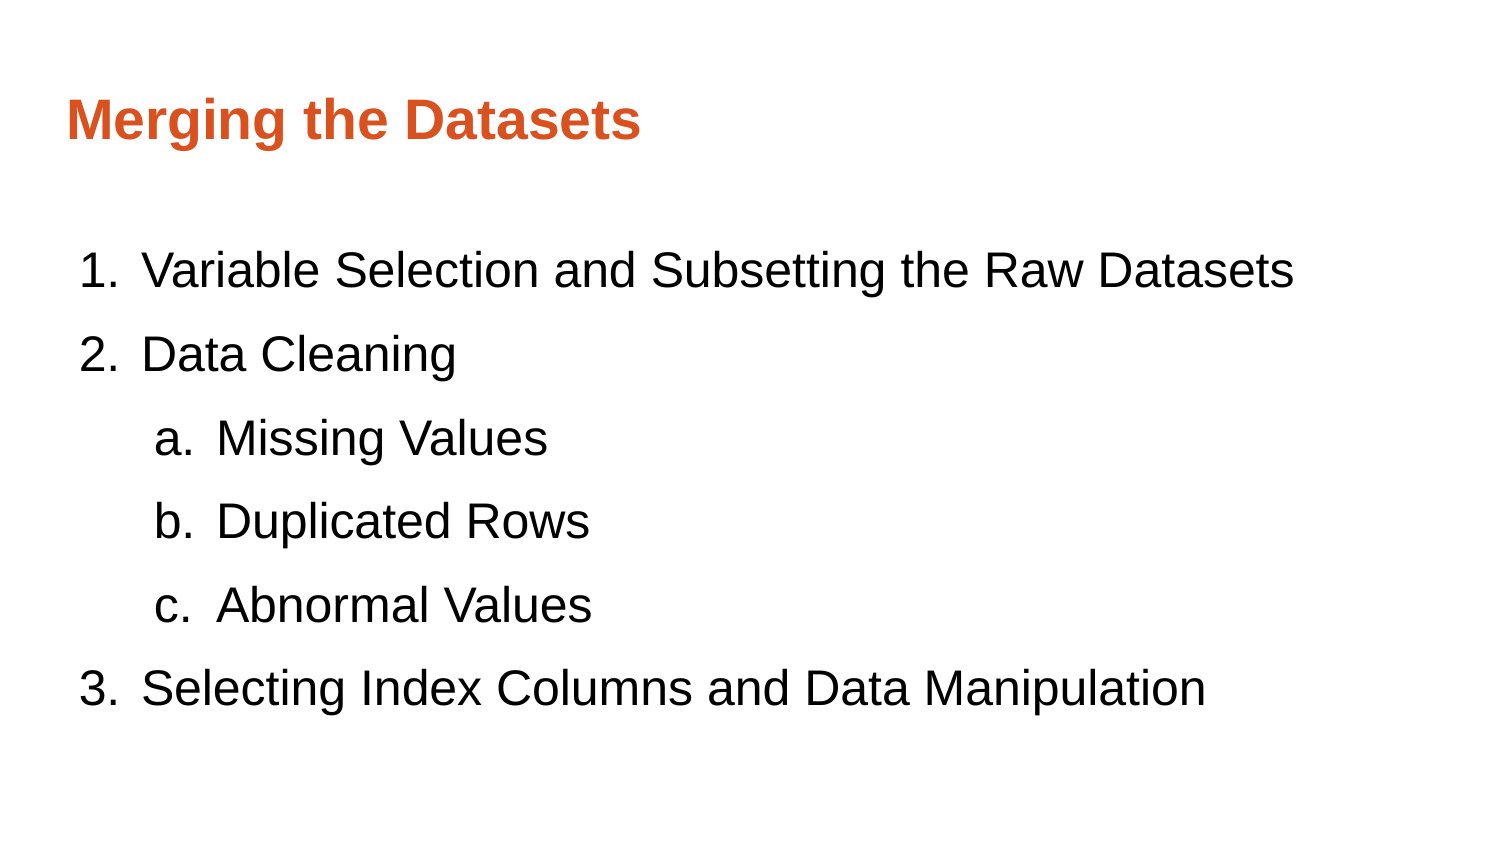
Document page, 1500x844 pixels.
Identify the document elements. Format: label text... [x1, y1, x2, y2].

title Merging the Datasets [51, 72, 1449, 167]
list Variable Selection and Subsetting the Raw Datasets Data Cleaning Missing Values Duplicated Rows Abnormal Values Selecting Index Columns and Data Manipulation [51, 199, 1449, 735]
